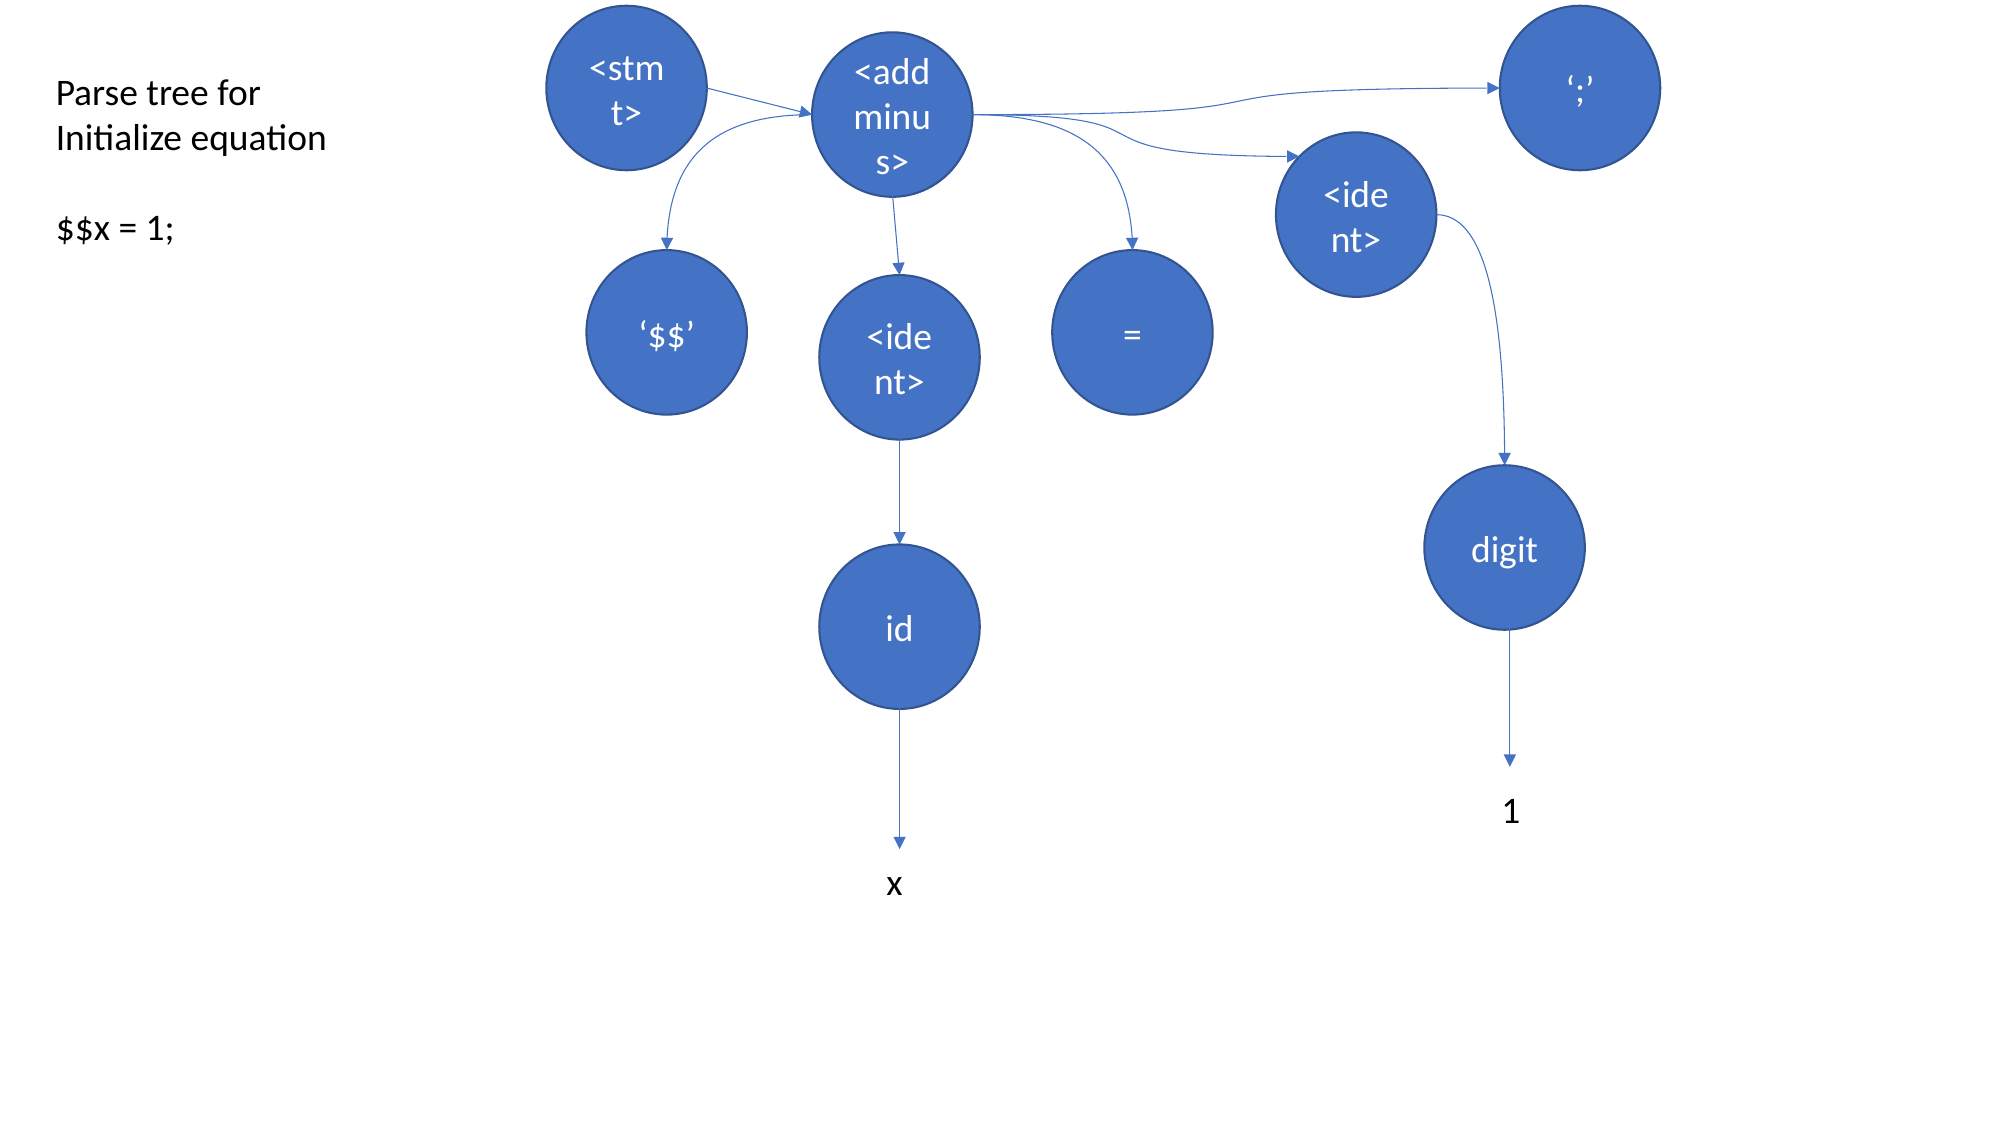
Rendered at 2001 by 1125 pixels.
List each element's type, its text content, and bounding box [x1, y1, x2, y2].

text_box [892, 196, 900, 276]
text_box <addminus> [812, 31, 972, 198]
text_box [972, 88, 1500, 115]
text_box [972, 157, 1133, 251]
text_box id [818, 543, 981, 710]
text_box ‘$$’ [585, 249, 748, 416]
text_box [706, 88, 812, 114]
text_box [1436, 214, 1505, 466]
text_box <ident> [1274, 131, 1438, 298]
text_box digit [1423, 464, 1586, 631]
text_box 1 [1486, 779, 1703, 839]
text_box <ident> [818, 274, 981, 441]
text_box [972, 115, 1300, 157]
text_box <stmt> [545, 4, 708, 172]
text_box = [1051, 249, 1214, 416]
text_box ‘;’ [1498, 4, 1662, 172]
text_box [666, 114, 813, 251]
text_box x [871, 850, 1088, 911]
text_box Parse tree for Initialize equation $$x = 1; [41, 60, 627, 256]
